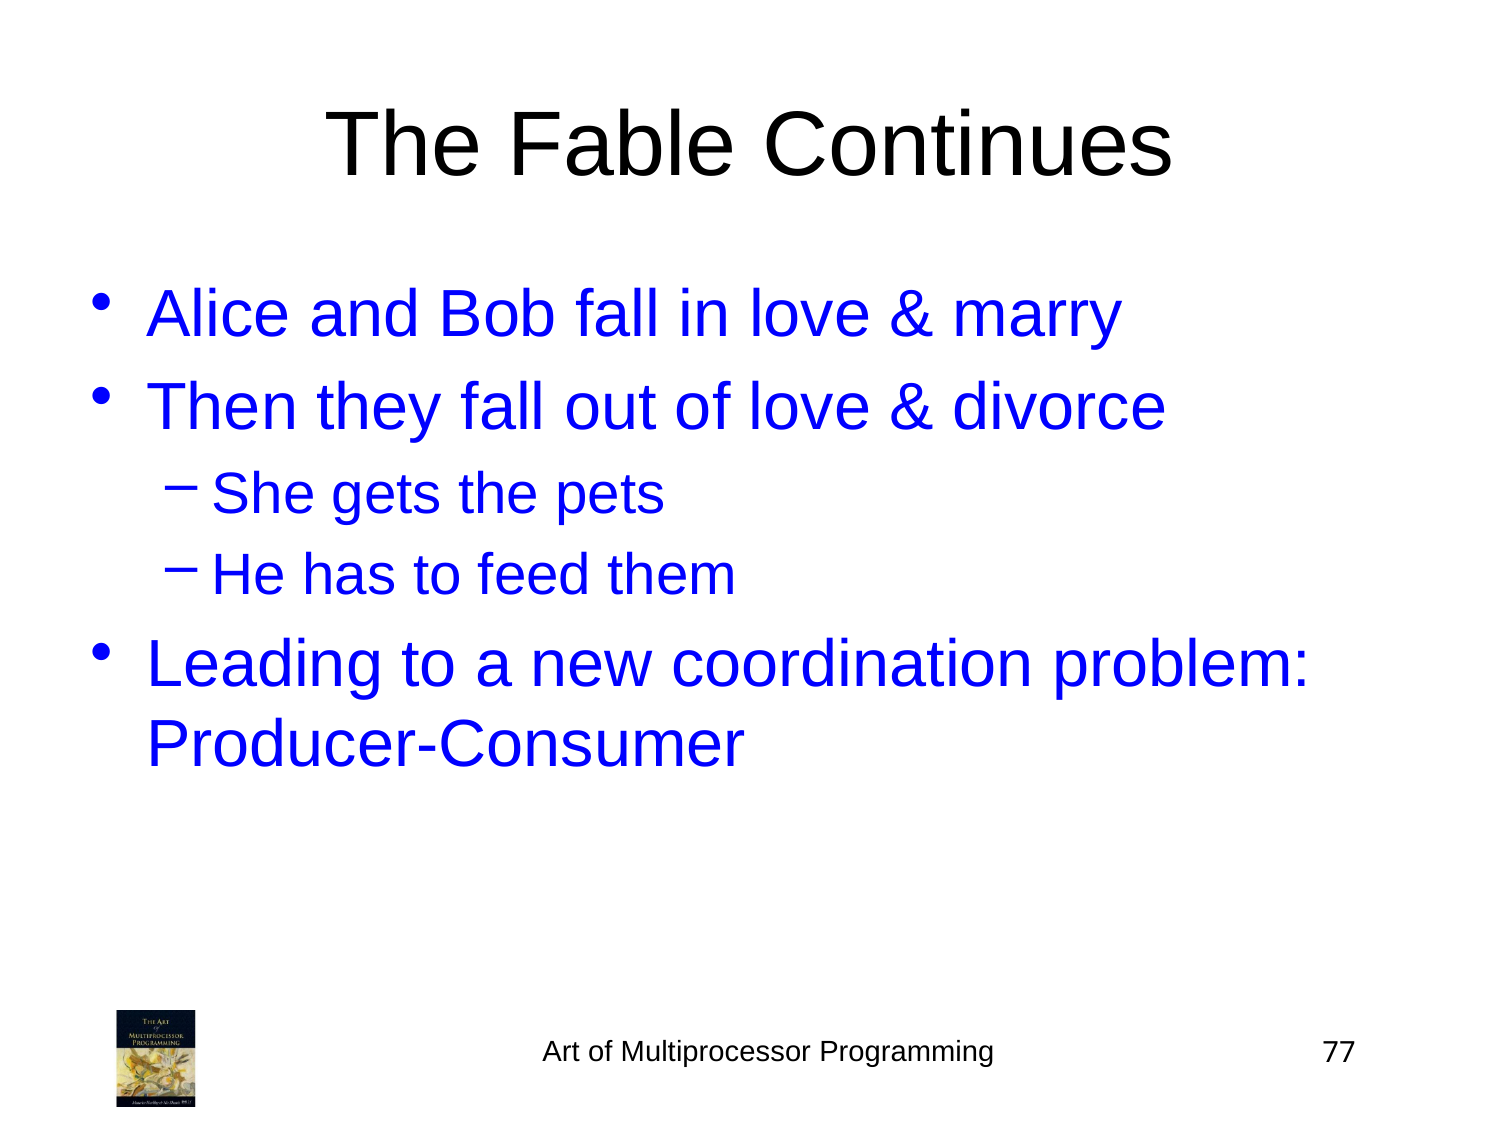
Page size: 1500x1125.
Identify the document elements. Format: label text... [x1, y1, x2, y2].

title The Fable Continues [75, 45, 1425, 233]
text_box 77 [1058, 1025, 1371, 1101]
picture [107, 1010, 204, 1107]
footer Art of Multiprocessor Programming [512, 1024, 1026, 1103]
list Alice and Bob fall in love & marry Then they fall out of love & divorce She gets the pets He has to feed them Leading to a new coordination problem: Producer-Consumer [75, 262, 1425, 1005]
